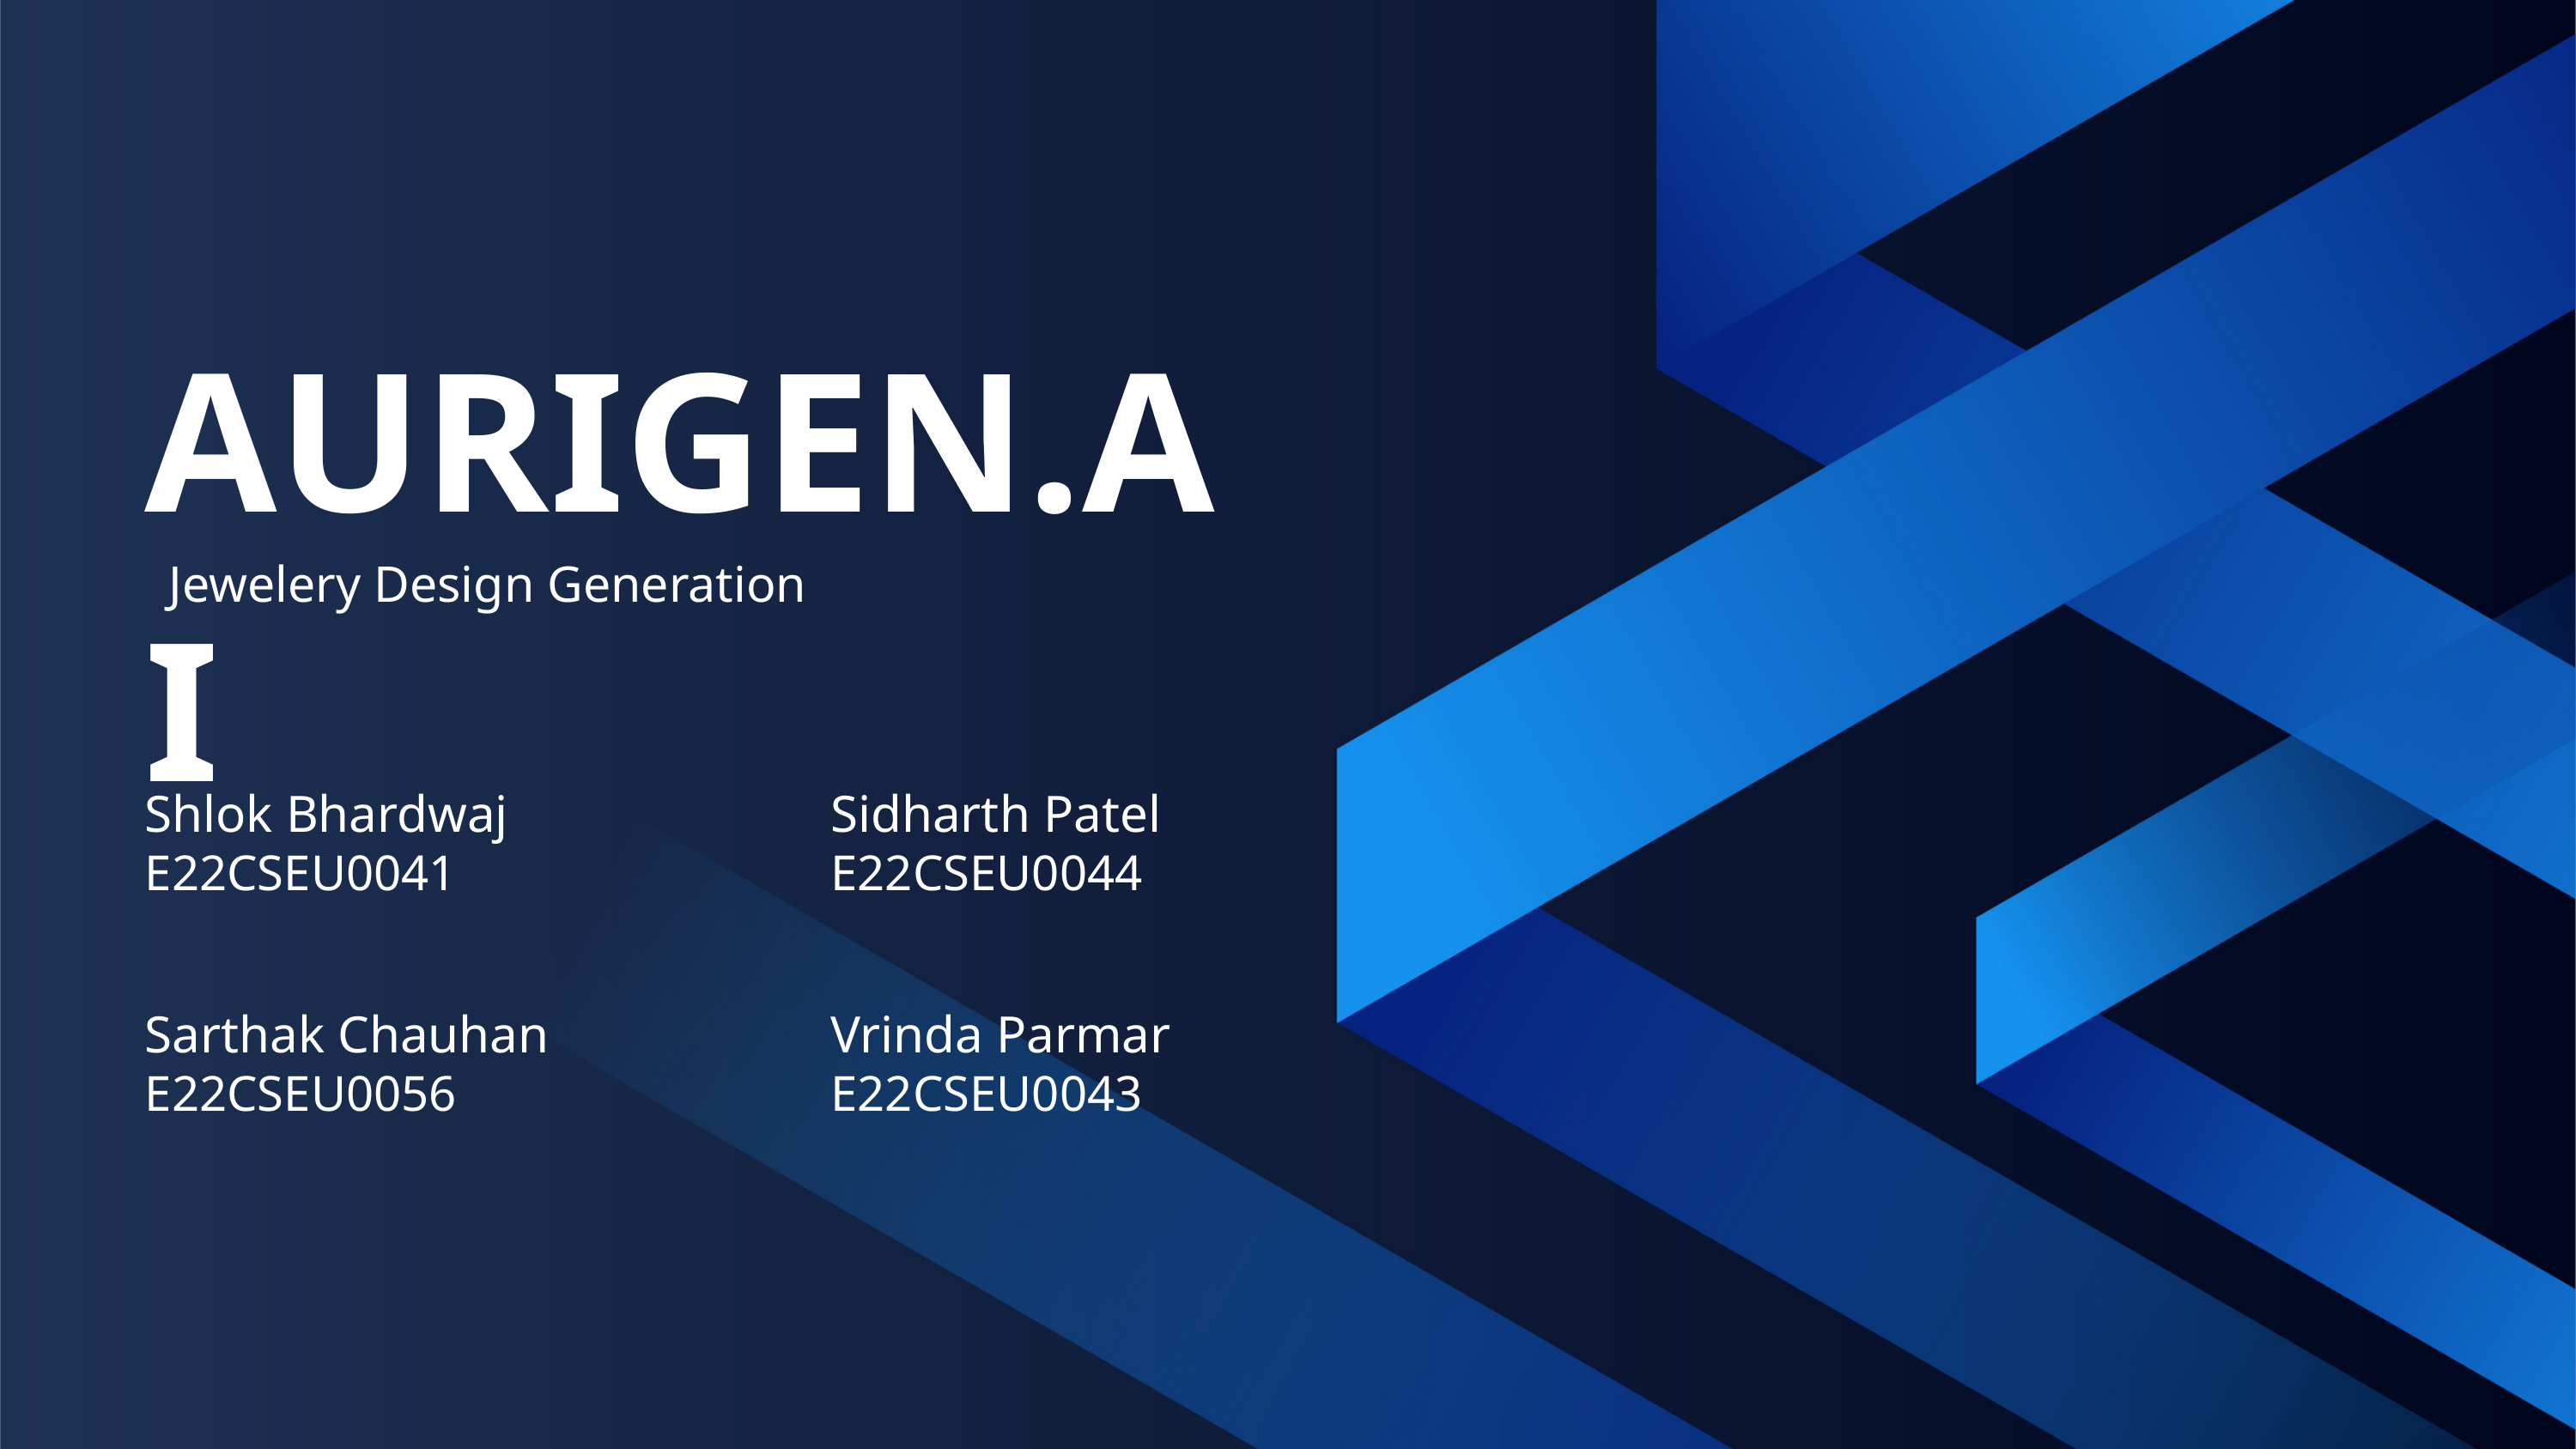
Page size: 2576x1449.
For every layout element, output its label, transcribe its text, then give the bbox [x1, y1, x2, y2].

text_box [830, 1001, 1334, 1119]
text_box AURIGEN.AI [144, 282, 1253, 821]
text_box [144, 780, 648, 899]
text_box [830, 780, 1334, 899]
text_box Jewelery Design Generation [144, 543, 831, 613]
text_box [144, 1001, 648, 1119]
text_box [0, 0, 2576, 1449]
